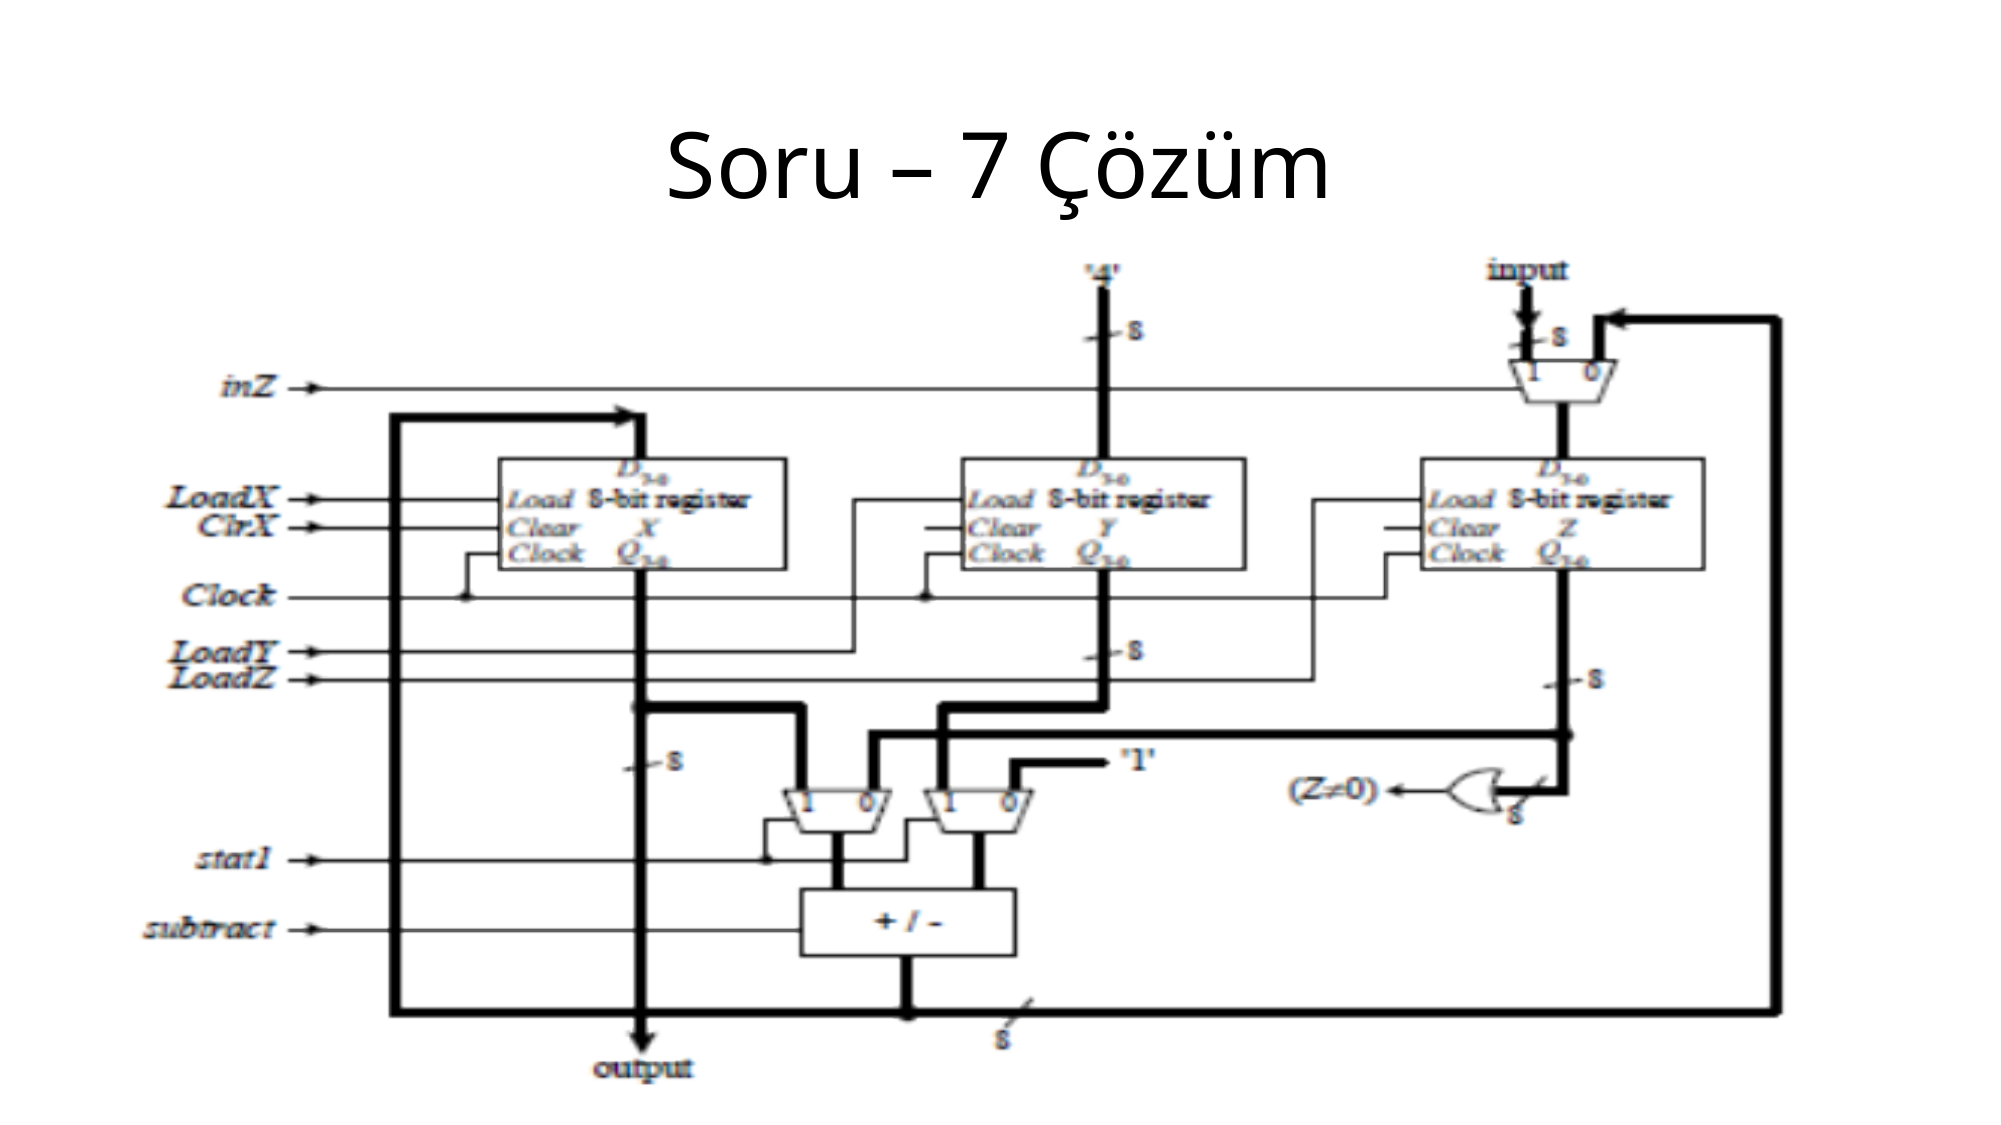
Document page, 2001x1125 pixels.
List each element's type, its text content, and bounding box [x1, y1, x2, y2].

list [119, 252, 1889, 1095]
title Soru – 7 Çözüm [137, 59, 1863, 252]
